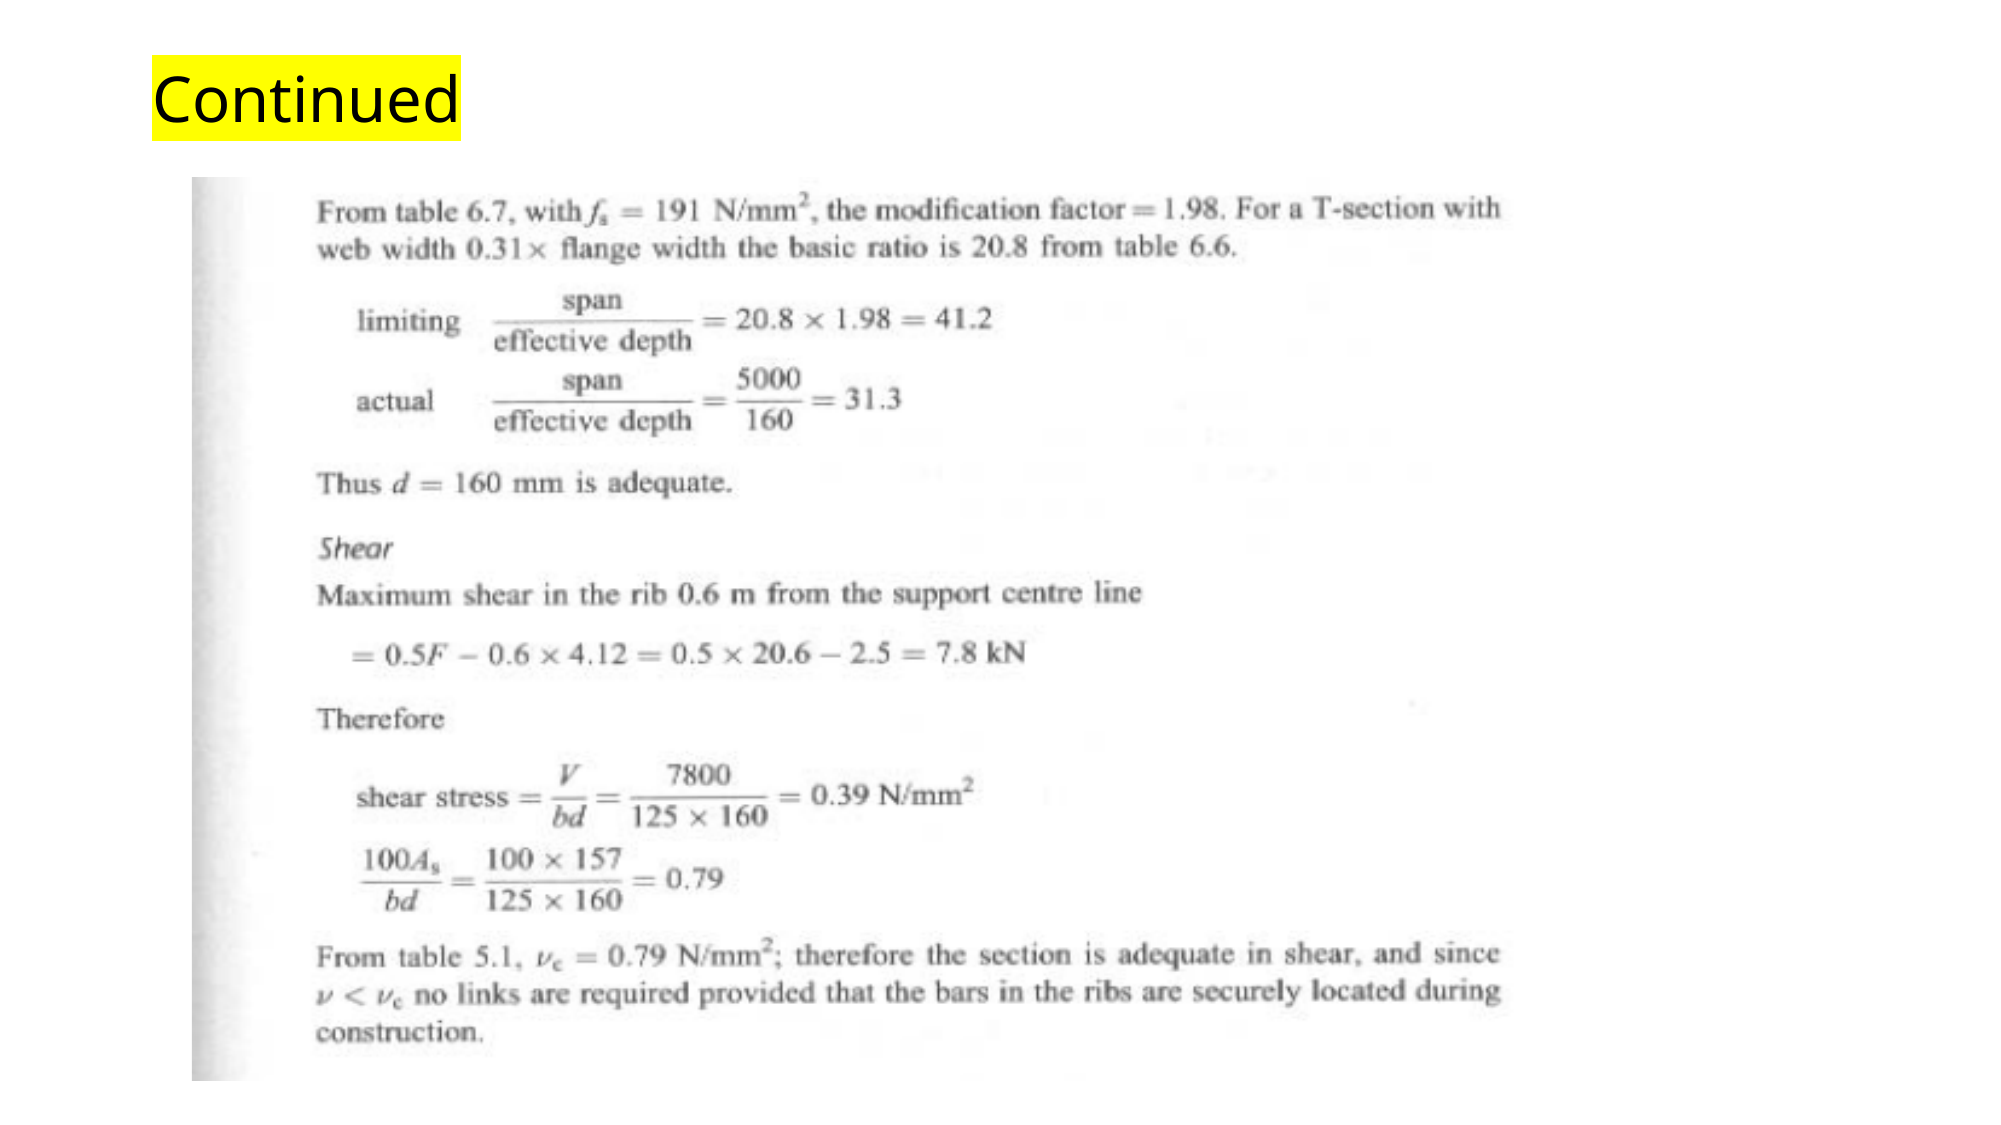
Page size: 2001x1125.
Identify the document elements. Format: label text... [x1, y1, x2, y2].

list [191, 177, 1741, 1082]
title Continued [137, 59, 1863, 144]
